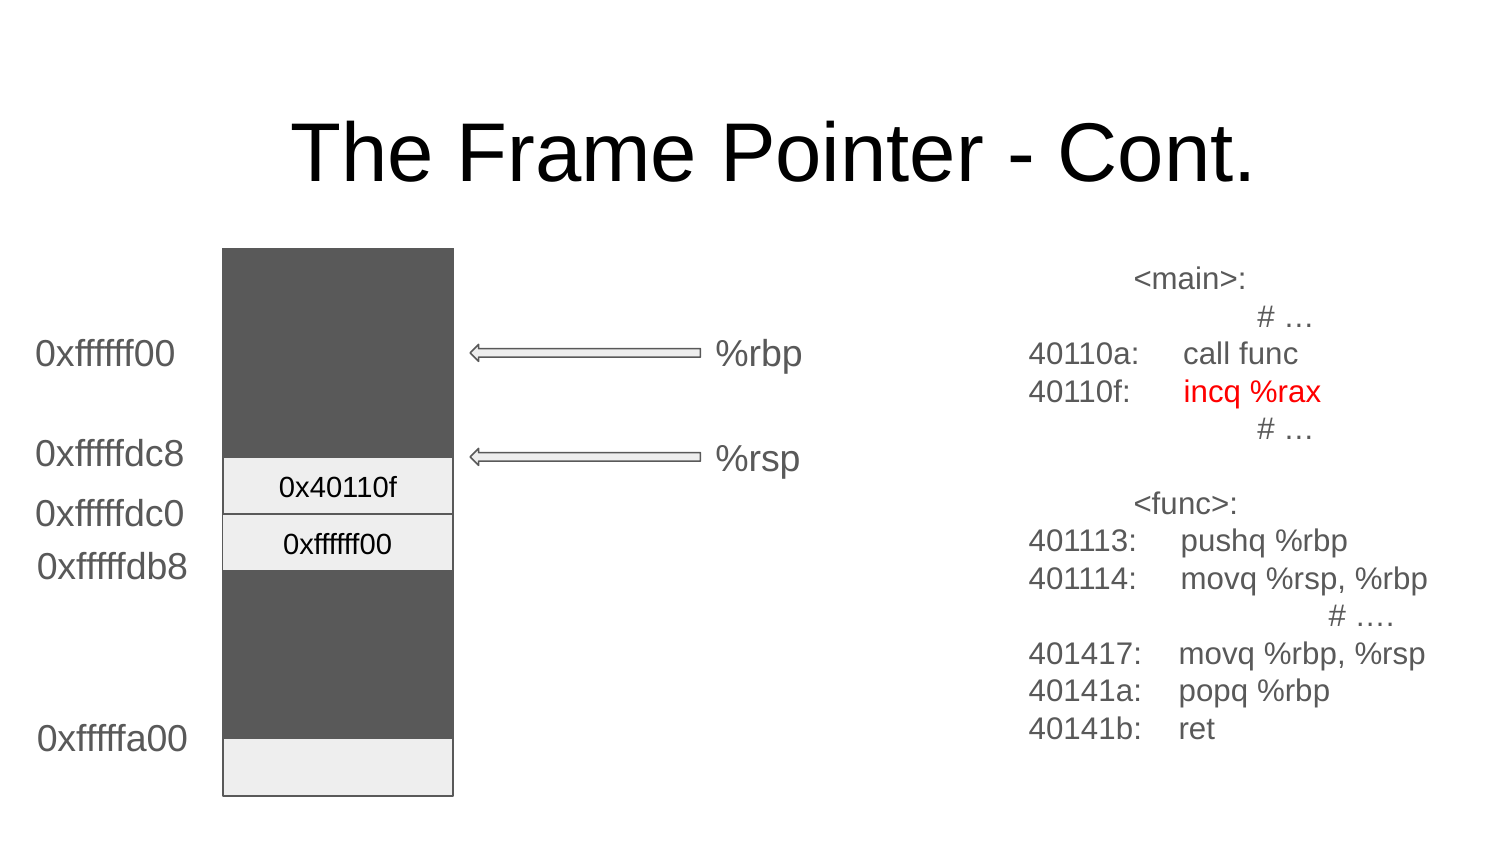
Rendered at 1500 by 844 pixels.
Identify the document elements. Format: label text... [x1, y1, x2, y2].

text_box <main>: # … 40110a: call func 40110f: incq %rax # … <func>: 401113: pushq %rbp 401114: movq %rsp, %rbp # …. 401417: movq %rbp, %rsp 40141a: popq %rbp 40141b: ret [1013, 243, 1490, 801]
text_box 0xfffffa00 [21, 698, 215, 746]
text_box 0xfffffdc0 [20, 474, 214, 522]
text_box [222, 514, 454, 796]
title The Frame Pointer - Cont. [75, 82, 1474, 213]
text_box 0x40110f [222, 457, 454, 514]
text_box 0xffffff00 [20, 313, 214, 361]
text_box %rbp [700, 313, 965, 384]
text_box 0xffffff00 [222, 514, 453, 571]
text_box %rsp [700, 418, 965, 489]
text_box [222, 248, 454, 457]
text_box [470, 344, 701, 362]
text_box 0xfffffdc8 [20, 414, 214, 462]
text_box [470, 448, 700, 466]
text_box 0xfffffdb8 [21, 527, 215, 574]
text_box [222, 571, 453, 739]
